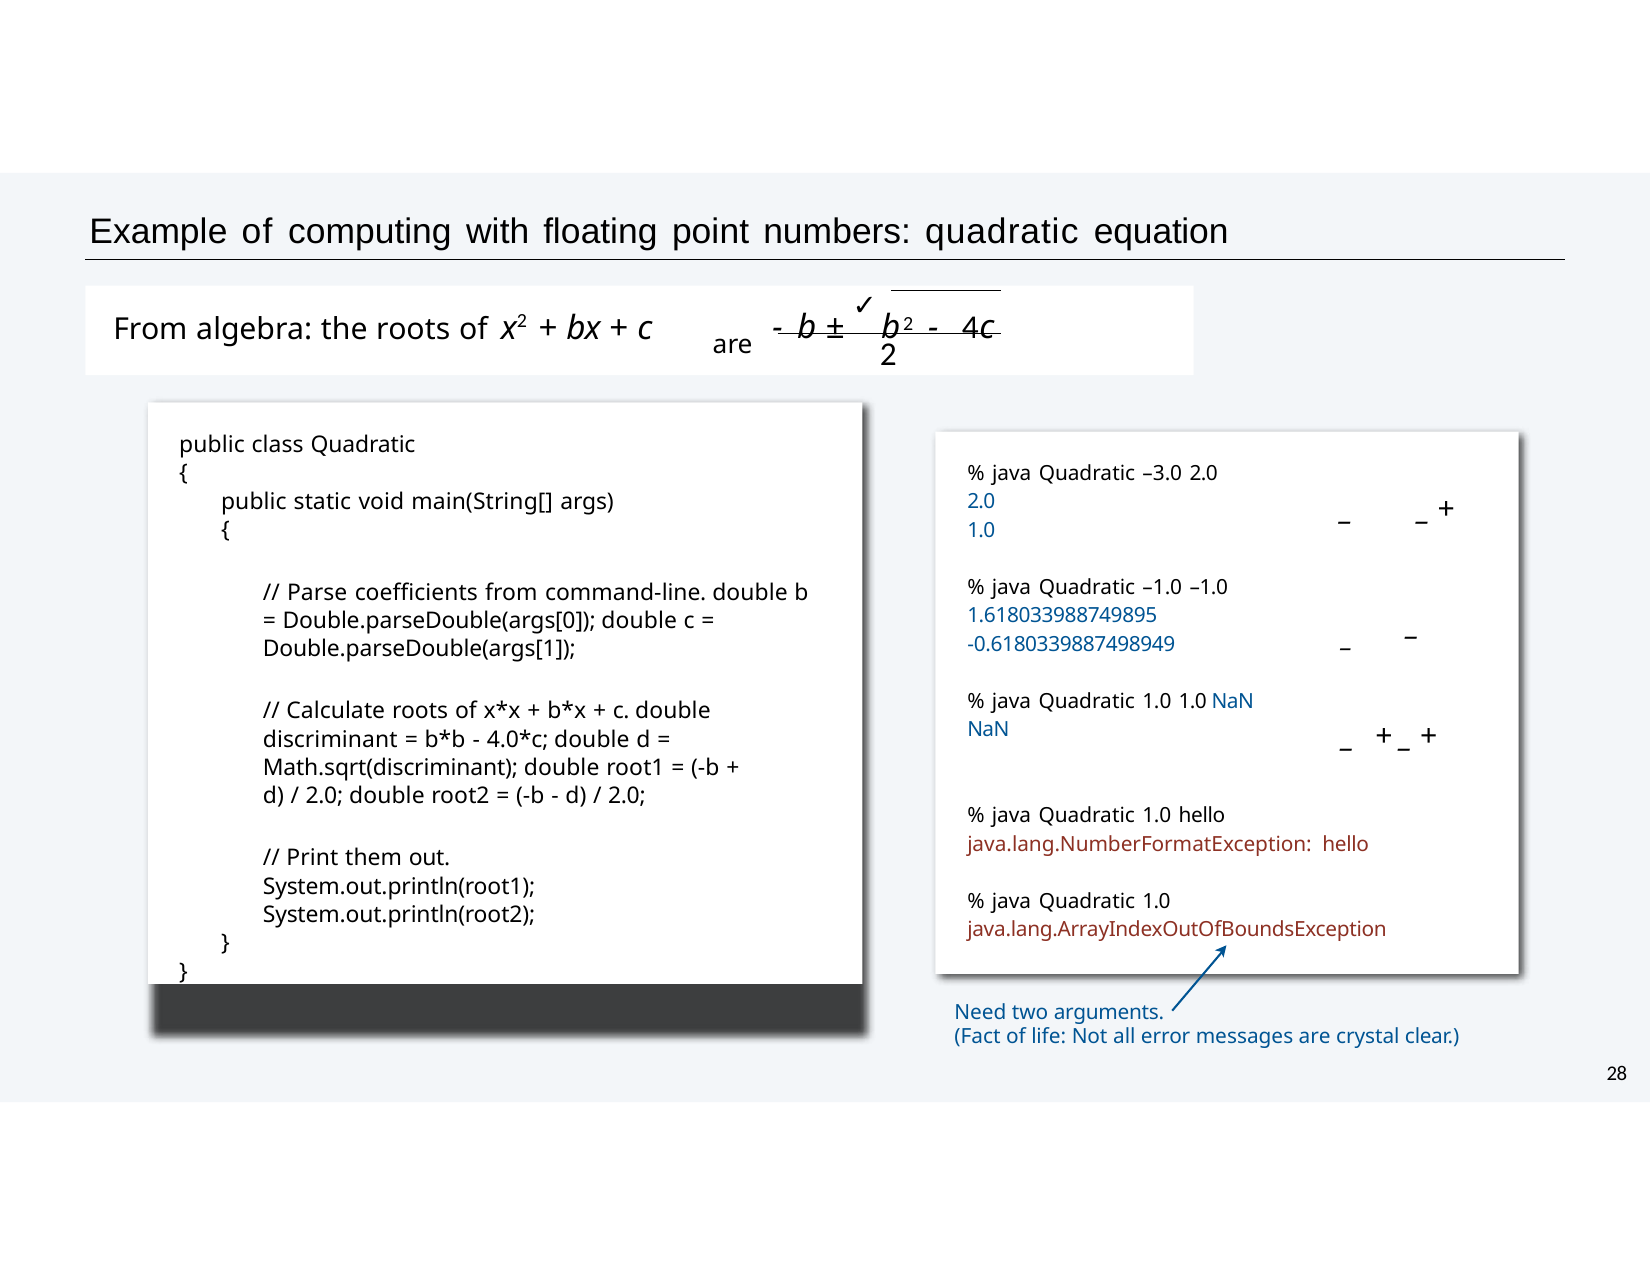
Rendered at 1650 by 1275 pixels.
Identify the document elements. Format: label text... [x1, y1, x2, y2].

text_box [1170, 945, 1227, 1013]
text_box From algebra: the roots of x2 + bx + c [107, 302, 690, 347]
title Example of computing with floating point numbers: quadratic equation [87, 205, 1334, 421]
text_box are -b ± ✓b2 - 4c [706, 284, 1008, 359]
slide_number 28 [1600, 1058, 1636, 1275]
text_box 2 [877, 329, 901, 372]
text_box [929, 426, 1531, 986]
text_box Need two arguments. (Fact of life: Not all error messages are crystal clear.) [952, 997, 1486, 1048]
picture [141, 396, 876, 1045]
text_box [85, 285, 1194, 376]
